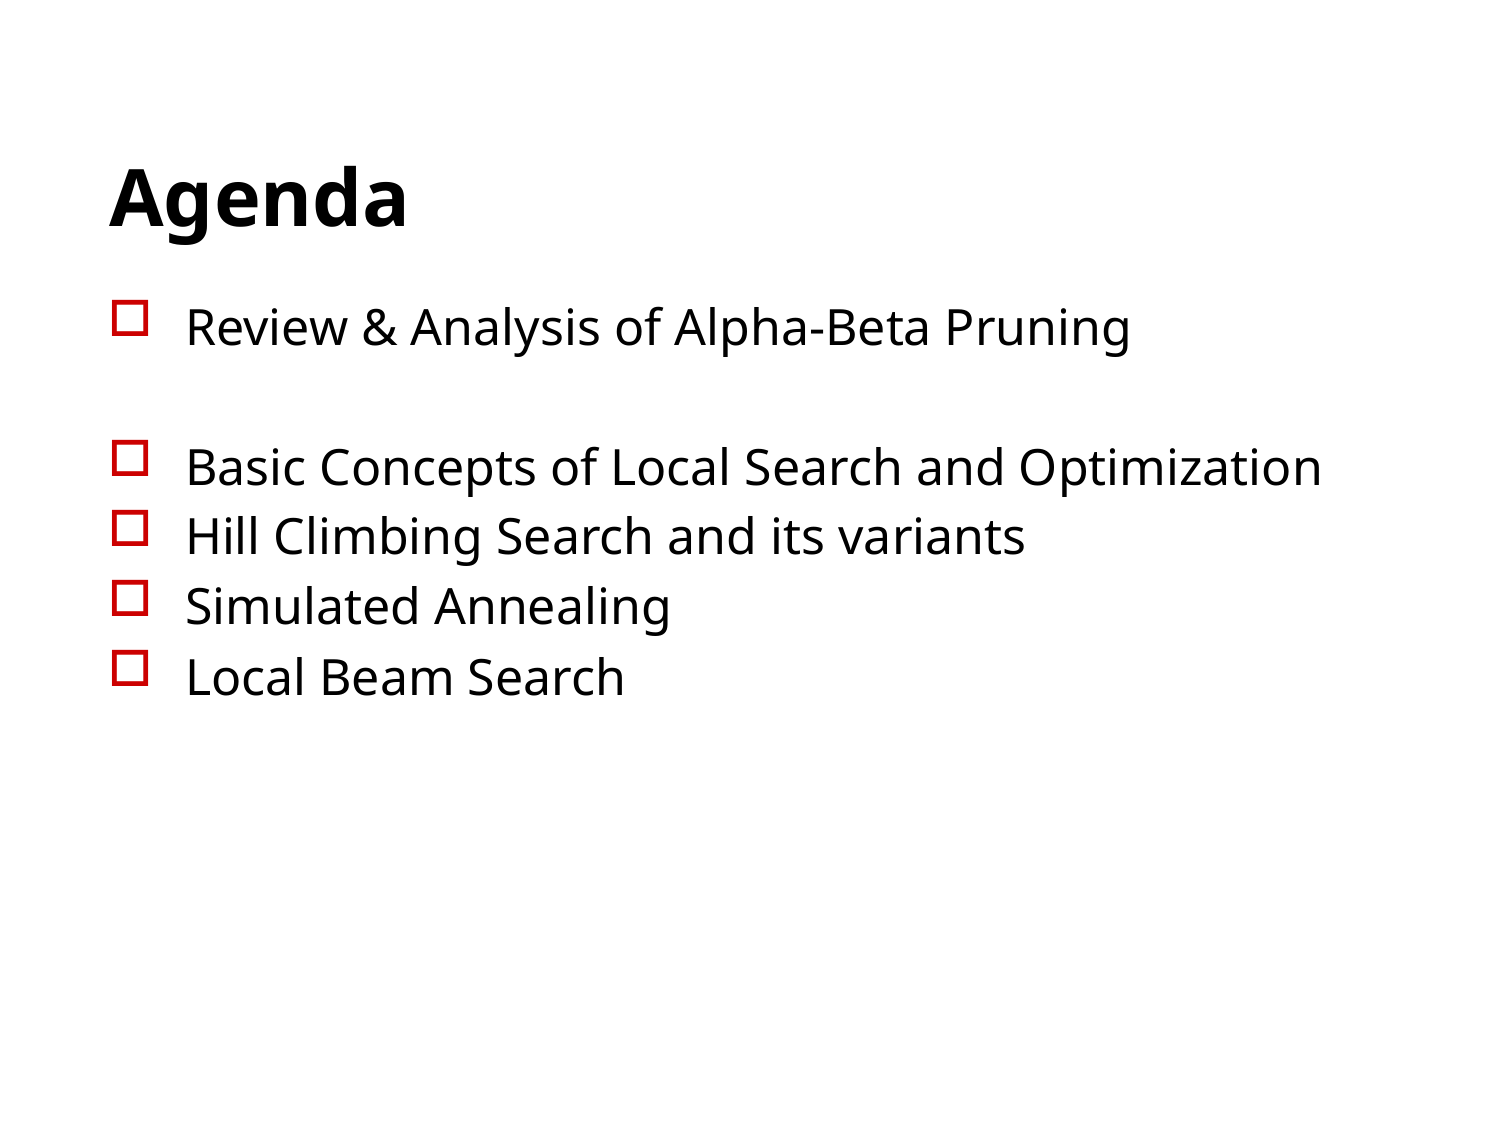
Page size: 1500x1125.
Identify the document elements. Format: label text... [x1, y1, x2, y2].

title Agenda [93, 49, 1407, 250]
list Review & Analysis of Alpha-Beta Pruning Basic Concepts of Local Search and Optimization Hill Climbing Search and its variants Simulated Annealing Local Beam Search [92, 287, 1406, 1094]
